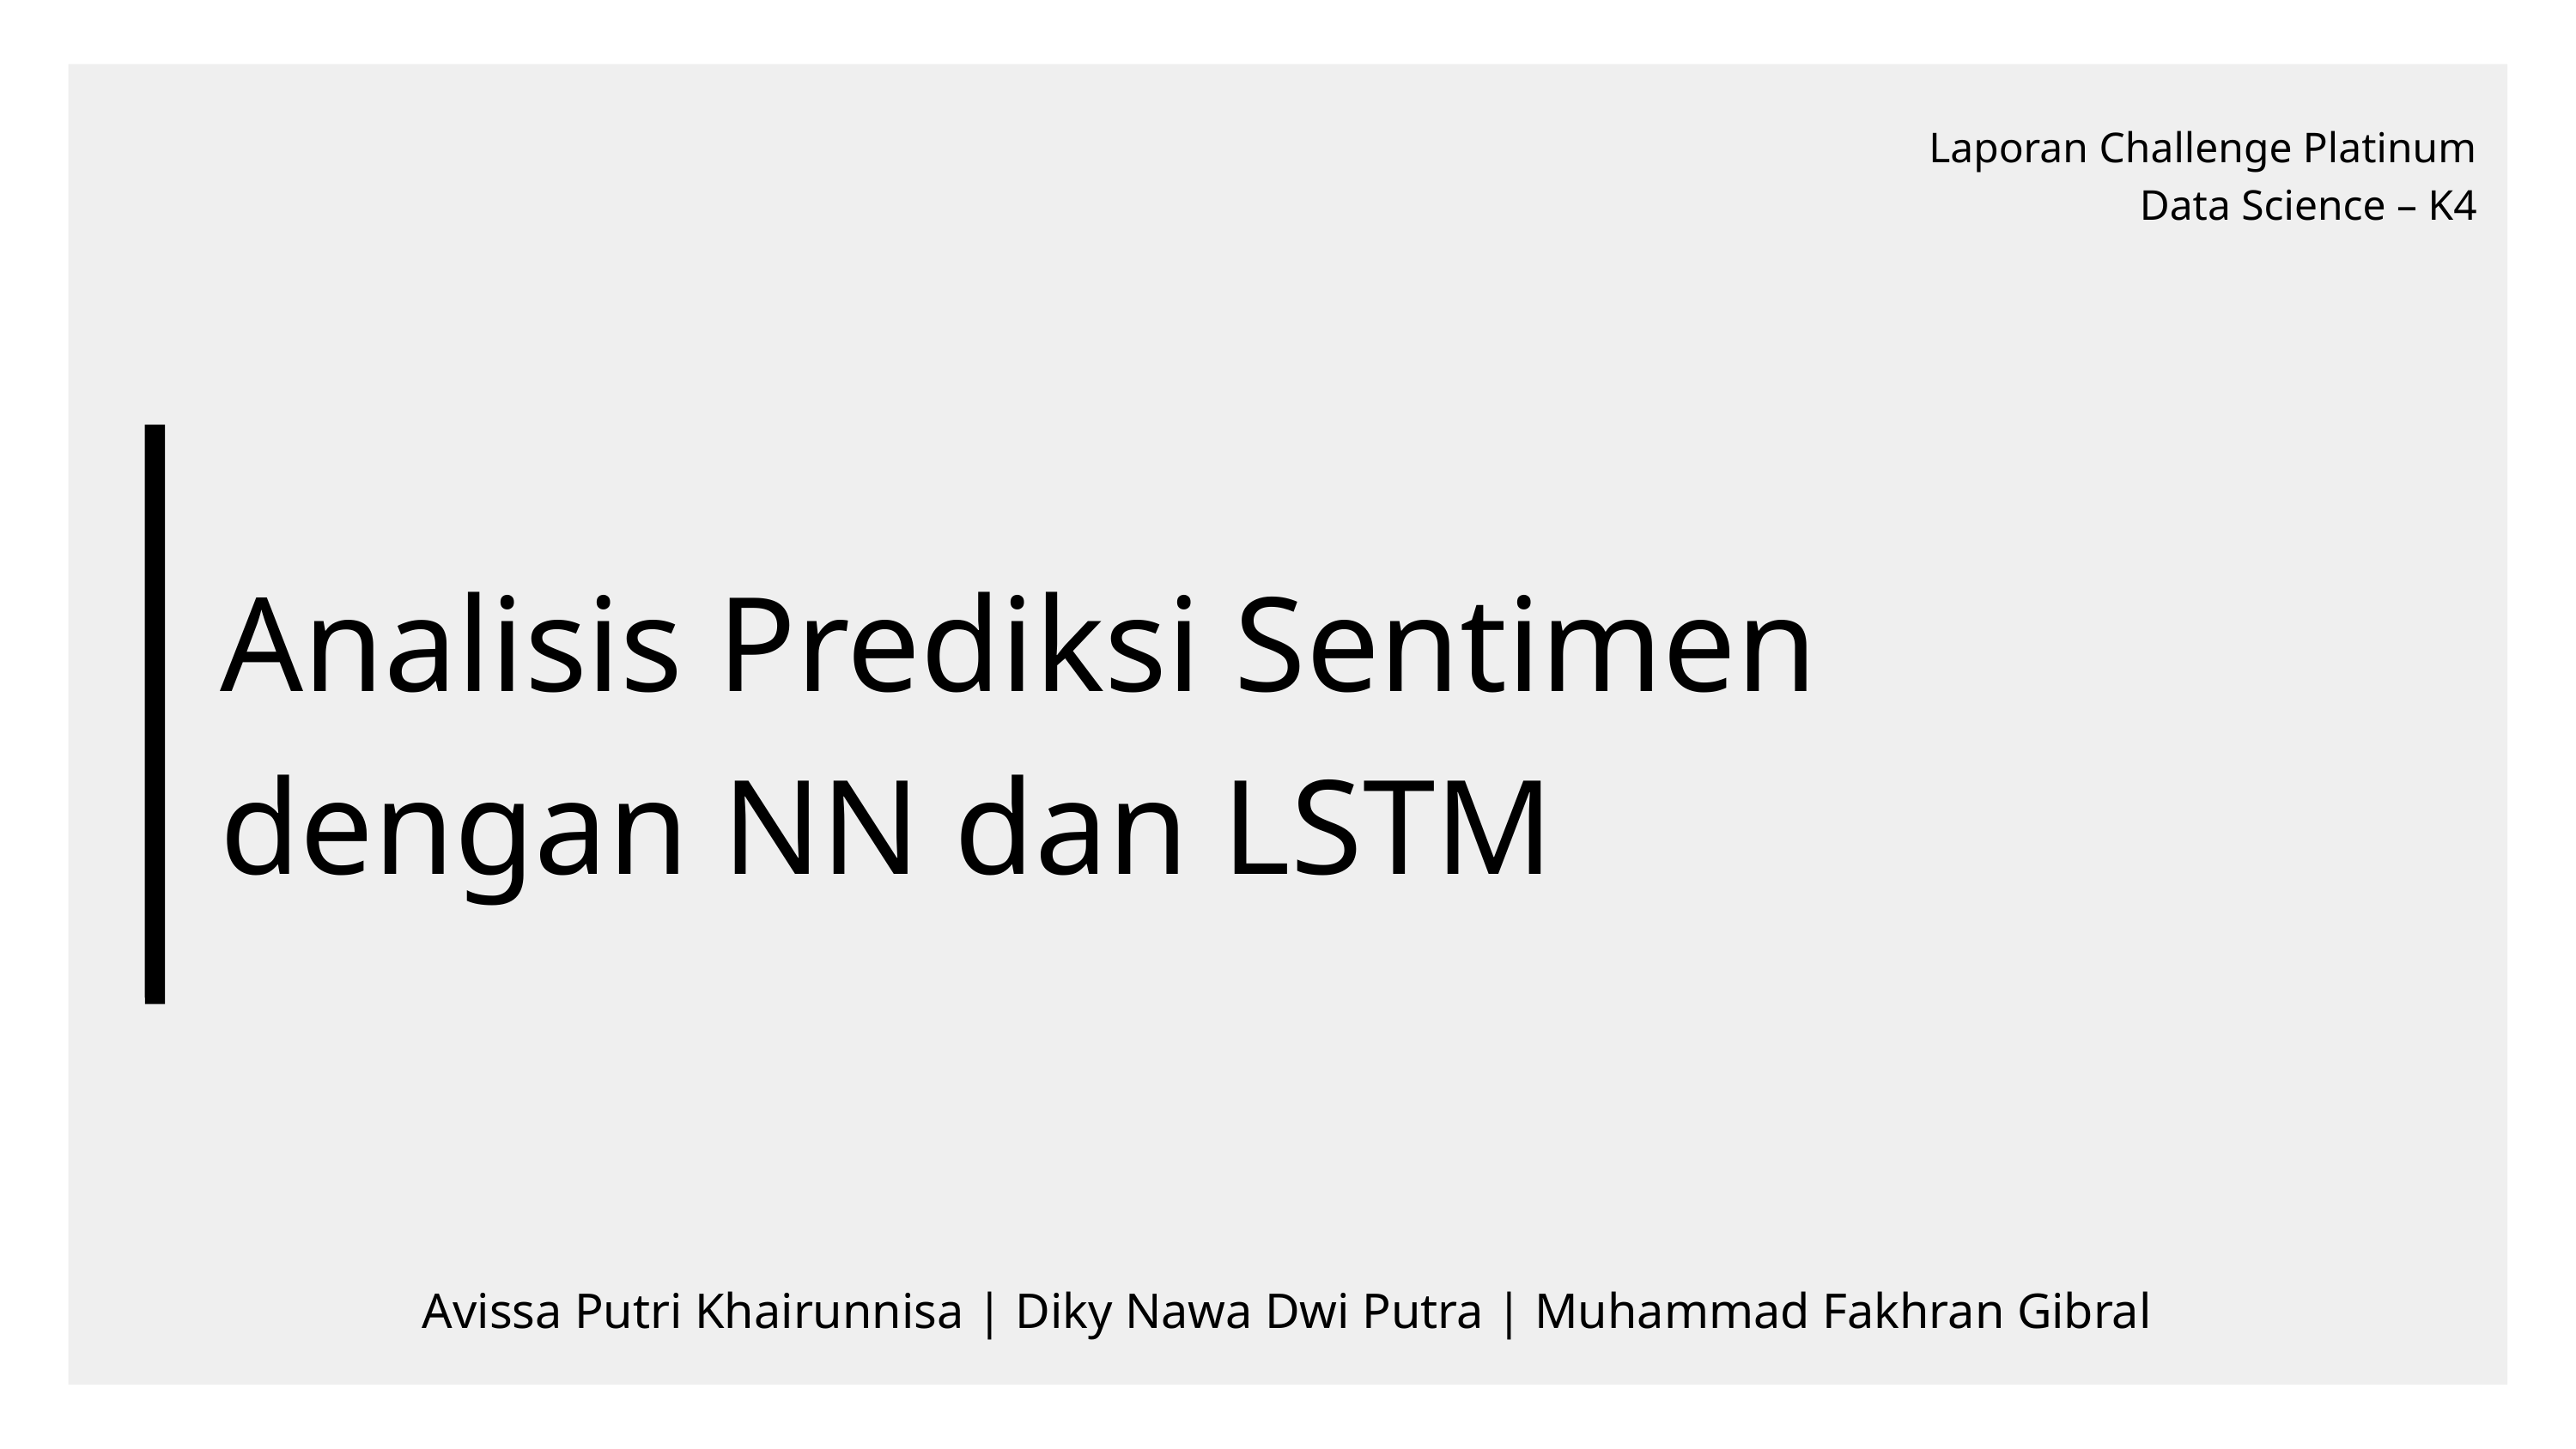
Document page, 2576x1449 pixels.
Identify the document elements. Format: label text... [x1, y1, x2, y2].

text_box Laporan Challenge Platinum Data Science – K4 [1710, 112, 2478, 229]
text_box [68, 64, 2508, 1385]
text_box Avissa Putri Khairunnisa | Diky Nawa Dwi Putra | Muhammad Fakhran Gibral [273, 1261, 2303, 1338]
text_box Analisis Prediksi Sentimen dengan NN dan LSTM [220, 534, 2050, 900]
